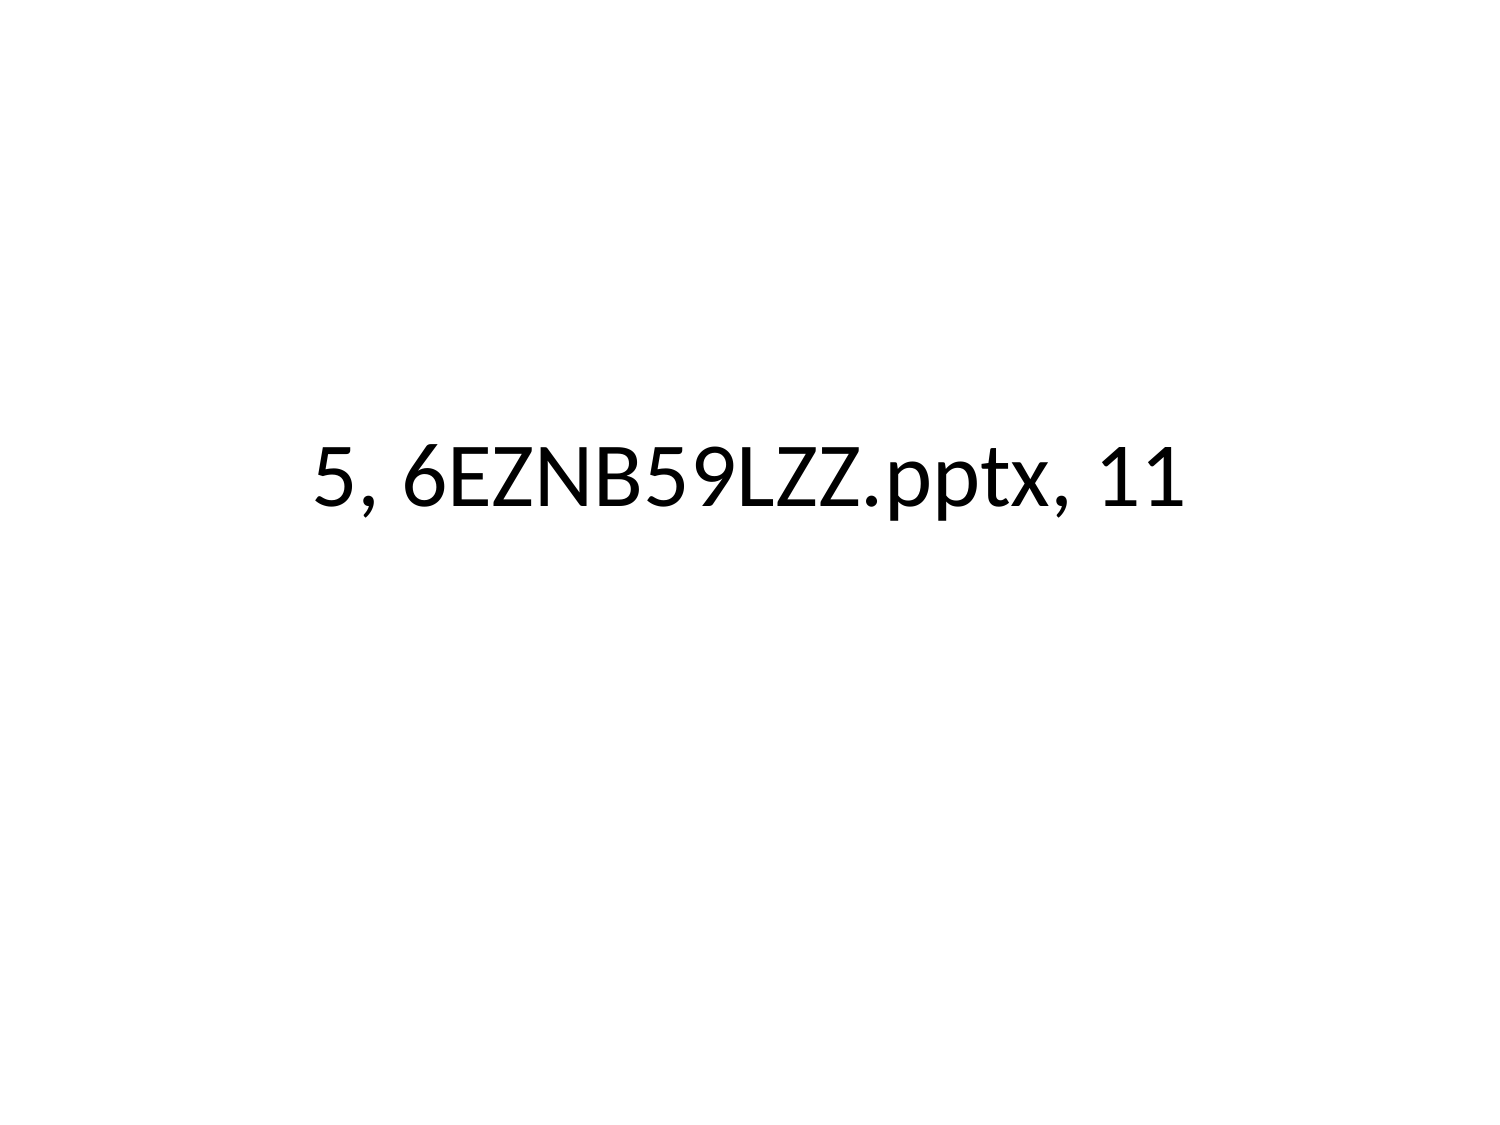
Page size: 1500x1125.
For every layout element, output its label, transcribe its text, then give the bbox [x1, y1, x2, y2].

title 5, 6EZNB59LZZ.pptx, 11 [112, 349, 1388, 591]
